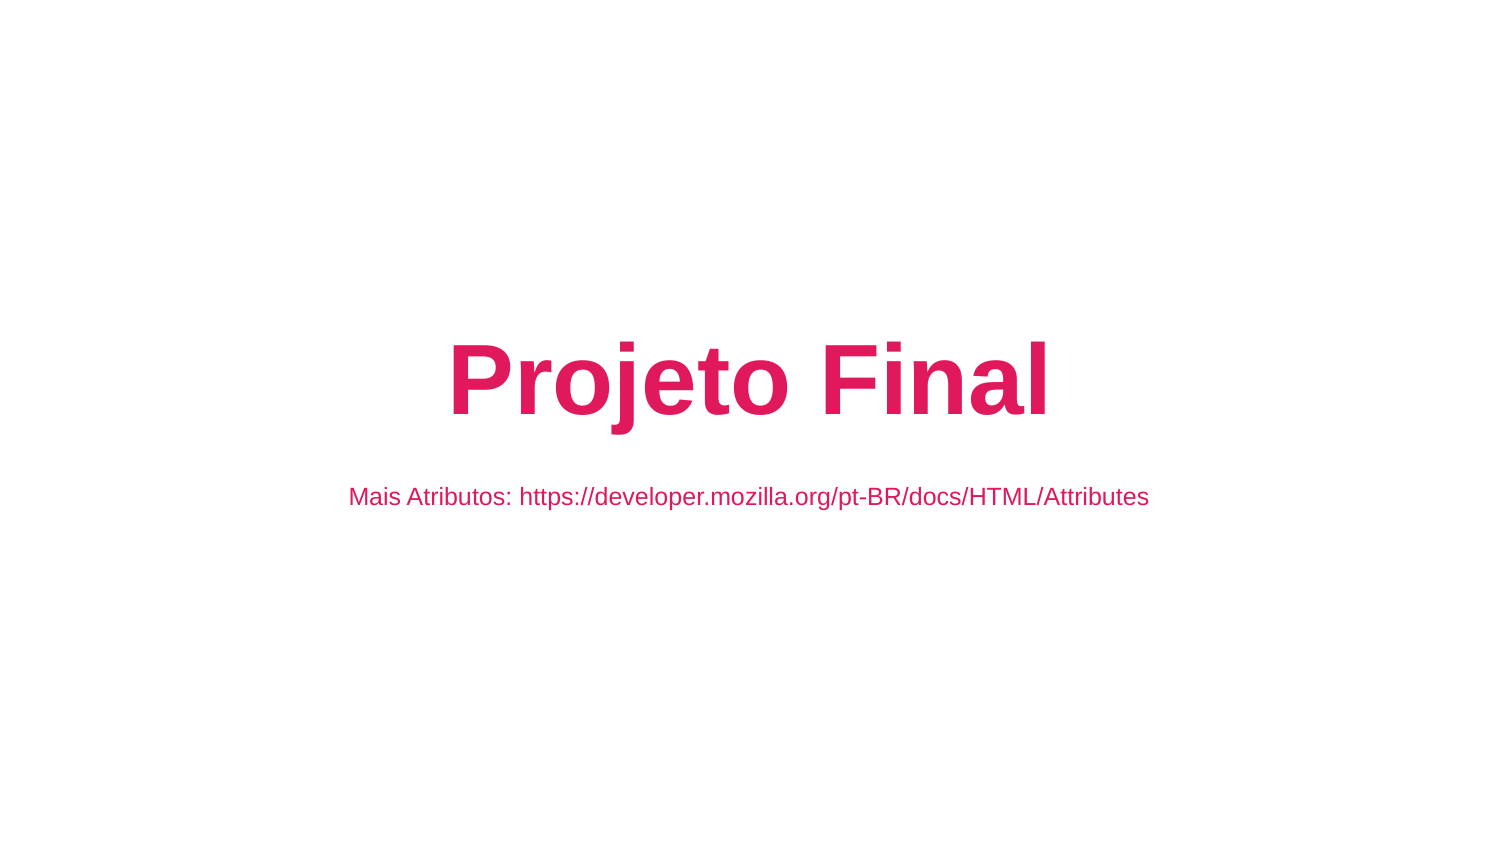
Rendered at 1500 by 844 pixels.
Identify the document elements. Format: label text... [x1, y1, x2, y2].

subtitle Mais Atributos: https://developer.mozilla.org/pt-BR/docs/HTML/Attributes [112, 465, 1388, 595]
title Projeto Final [112, 259, 1388, 450]
